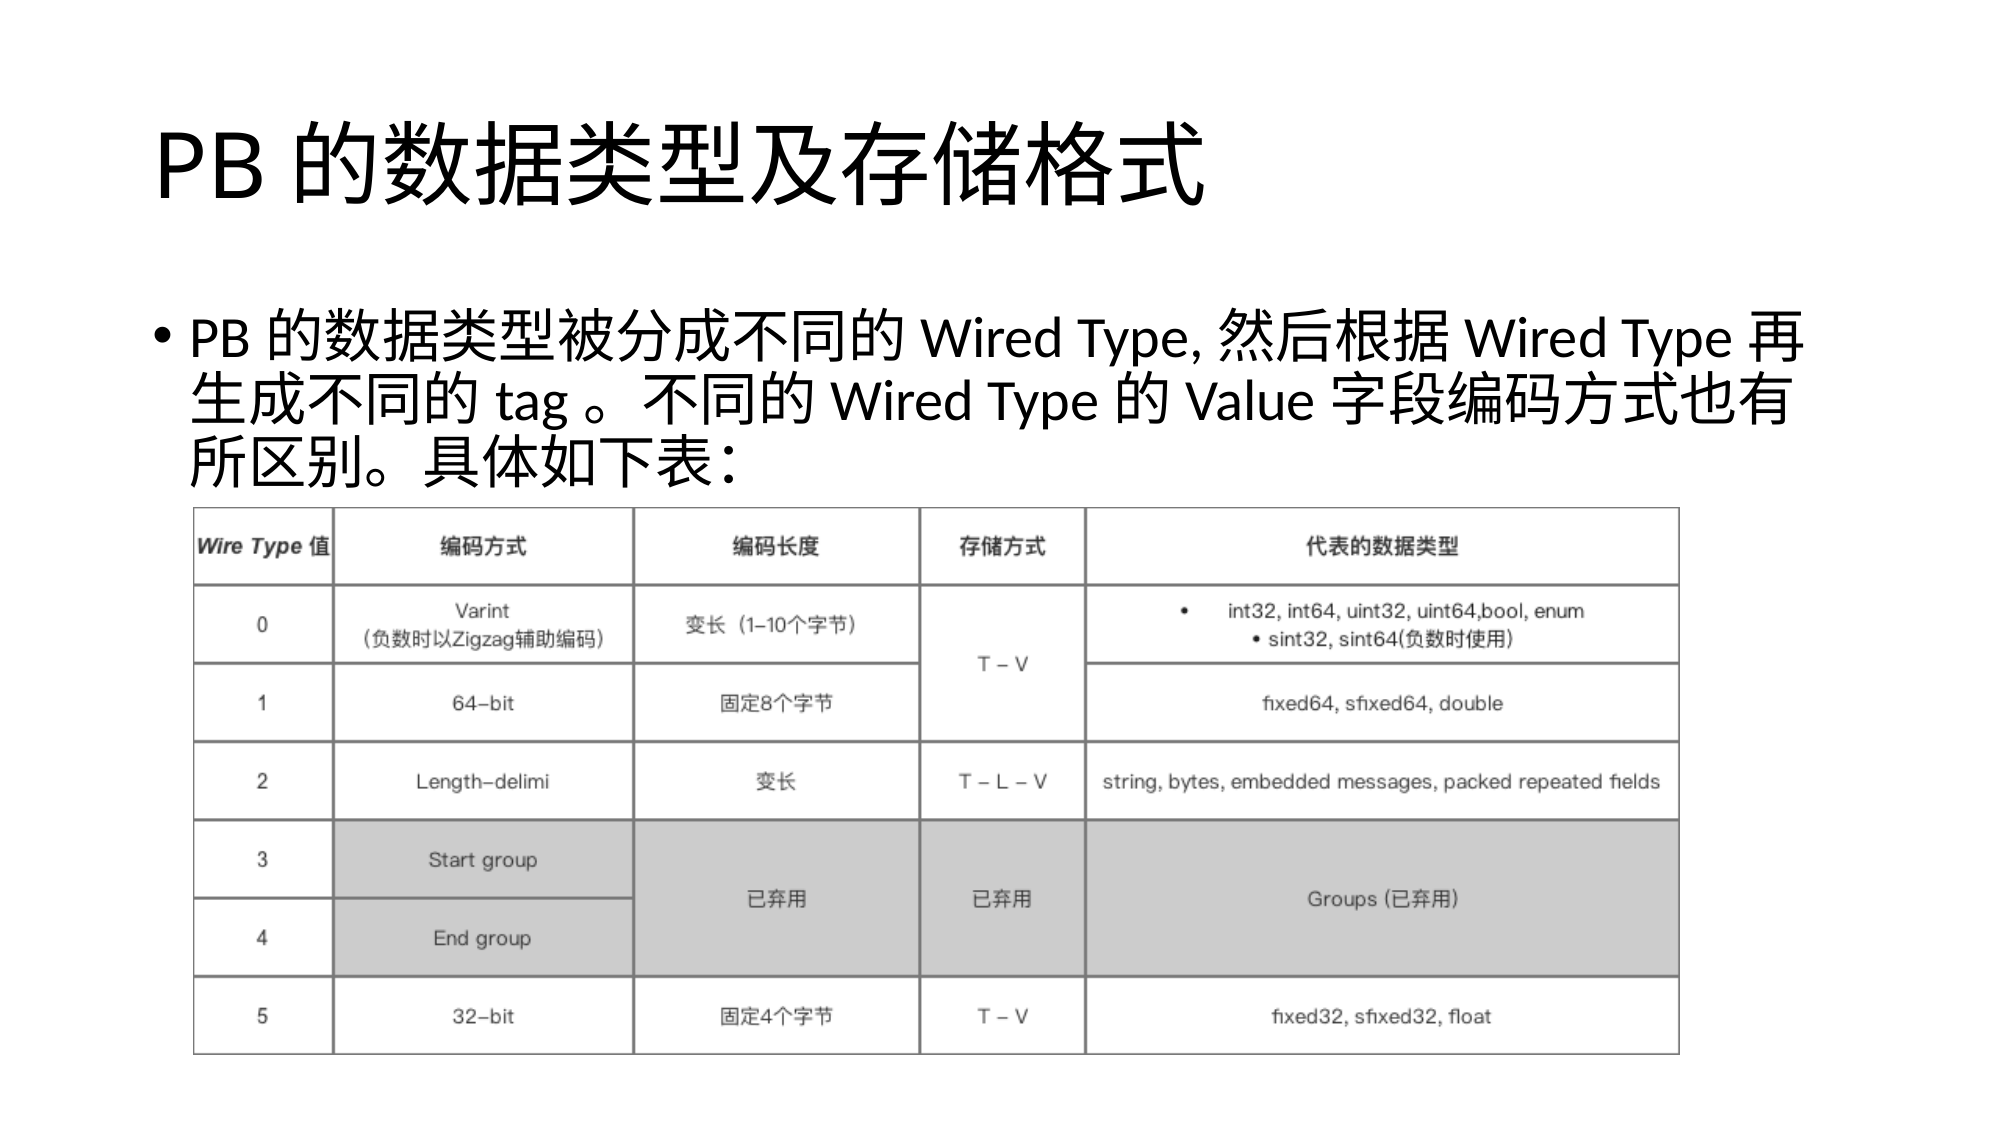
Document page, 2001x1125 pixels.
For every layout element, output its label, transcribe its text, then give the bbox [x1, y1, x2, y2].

title PB的数据类型及存储格式 [137, 59, 1863, 278]
picture [193, 507, 1680, 1055]
list PB的数据类型被分成不同的Wired Type,然后根据Wired Type再生成不同的tag。不同的Wired Type的Value字段编码方式也有所区别。具体如下表： [137, 299, 1863, 1014]
